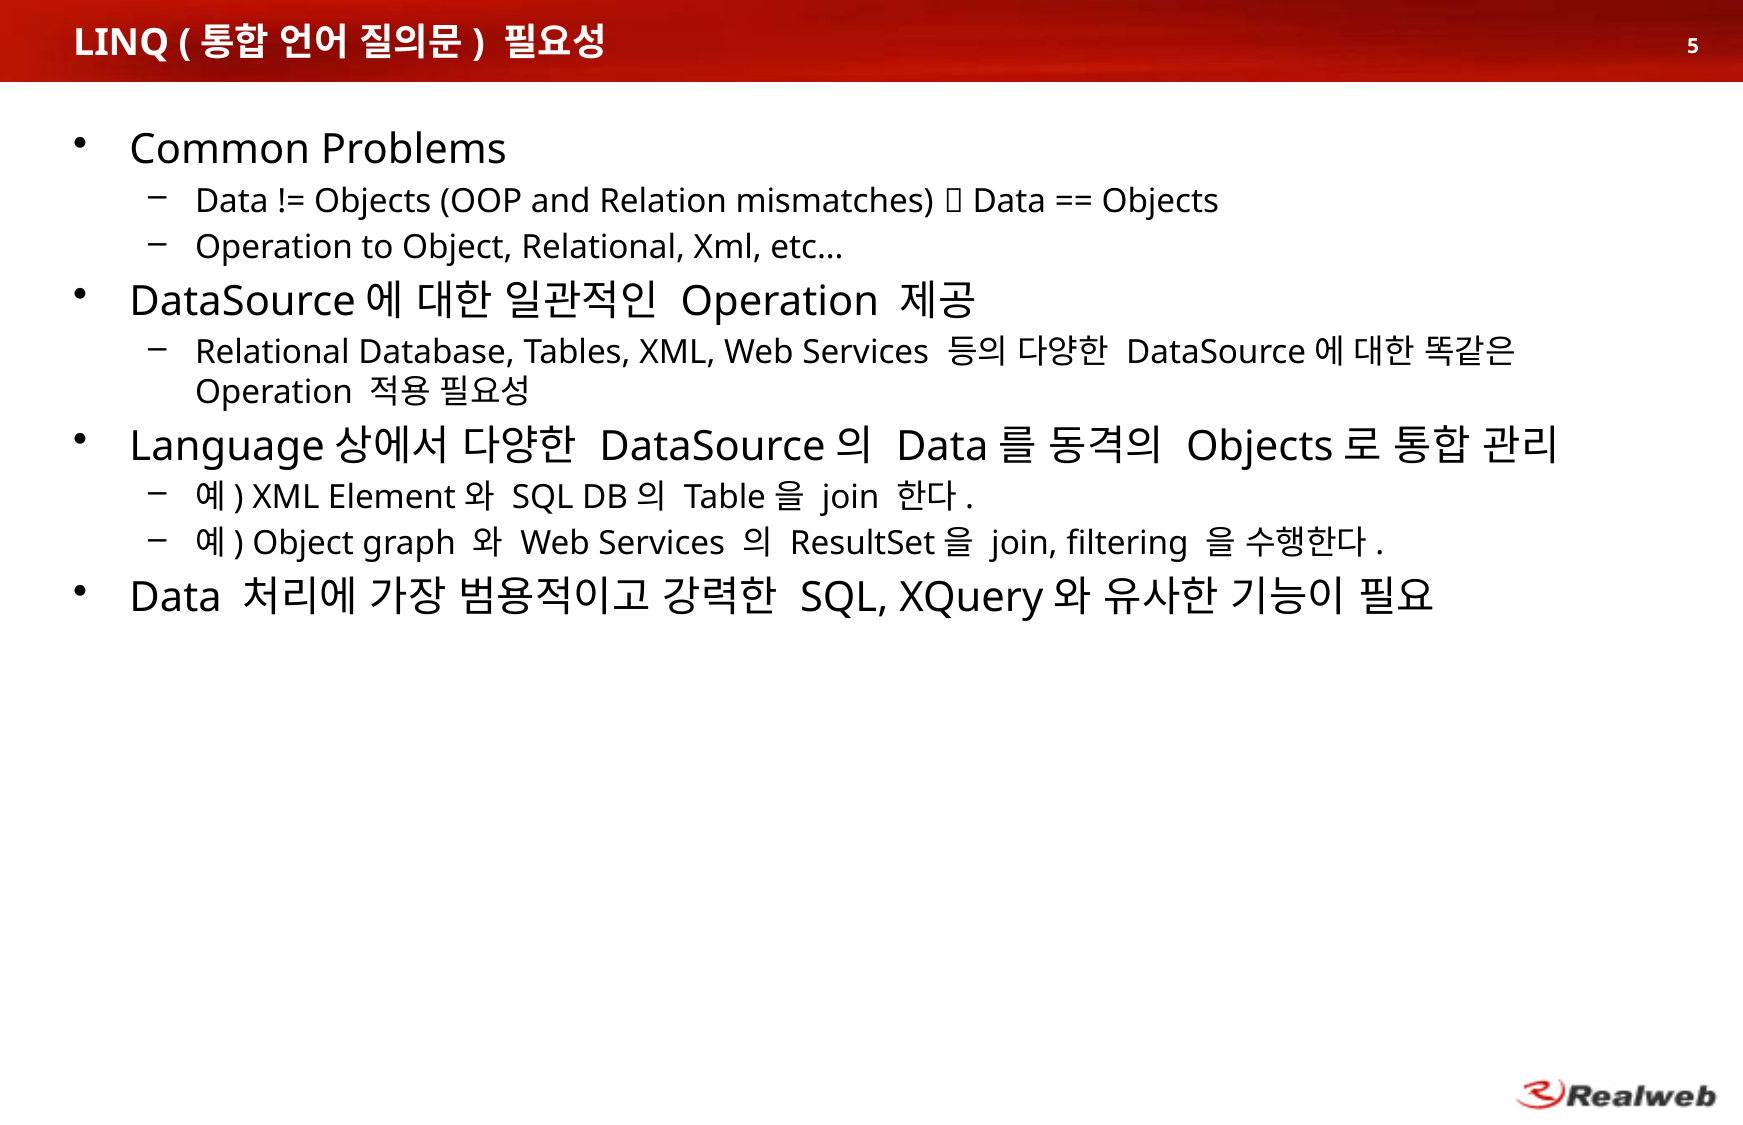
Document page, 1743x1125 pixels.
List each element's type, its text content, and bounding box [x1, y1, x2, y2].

picture [0, 0, 1743, 82]
list Common Problems Data != Objects (OOP and Relation mismatches)  Data == Objects Operation to Object, Relational, Xml, etc… DataSource에 대한 일관적인 Operation 제공 Relational Database, Tables, XML, Web Services 등의 다양한 DataSource에 대한 똑같은 Operation 적용 필요성 Language상에서 다양한 DataSource의 Data를 동격의 Objects로 통합 관리 예) XML Element와 SQL DB의 Table을 join 한다. 예) Object graph 와 Web Services 의 ResultSet을 join, filtering 을 수행한다. Data 처리에 가장 범용적이고 강력한 SQL, XQuery와 유사한 기능이 필요 [57, 114, 1686, 1038]
title LINQ (통합 언어 질의문) 필요성 [57, 9, 1627, 72]
picture [1514, 1078, 1720, 1112]
slide_number 5 [1640, 24, 1715, 66]
